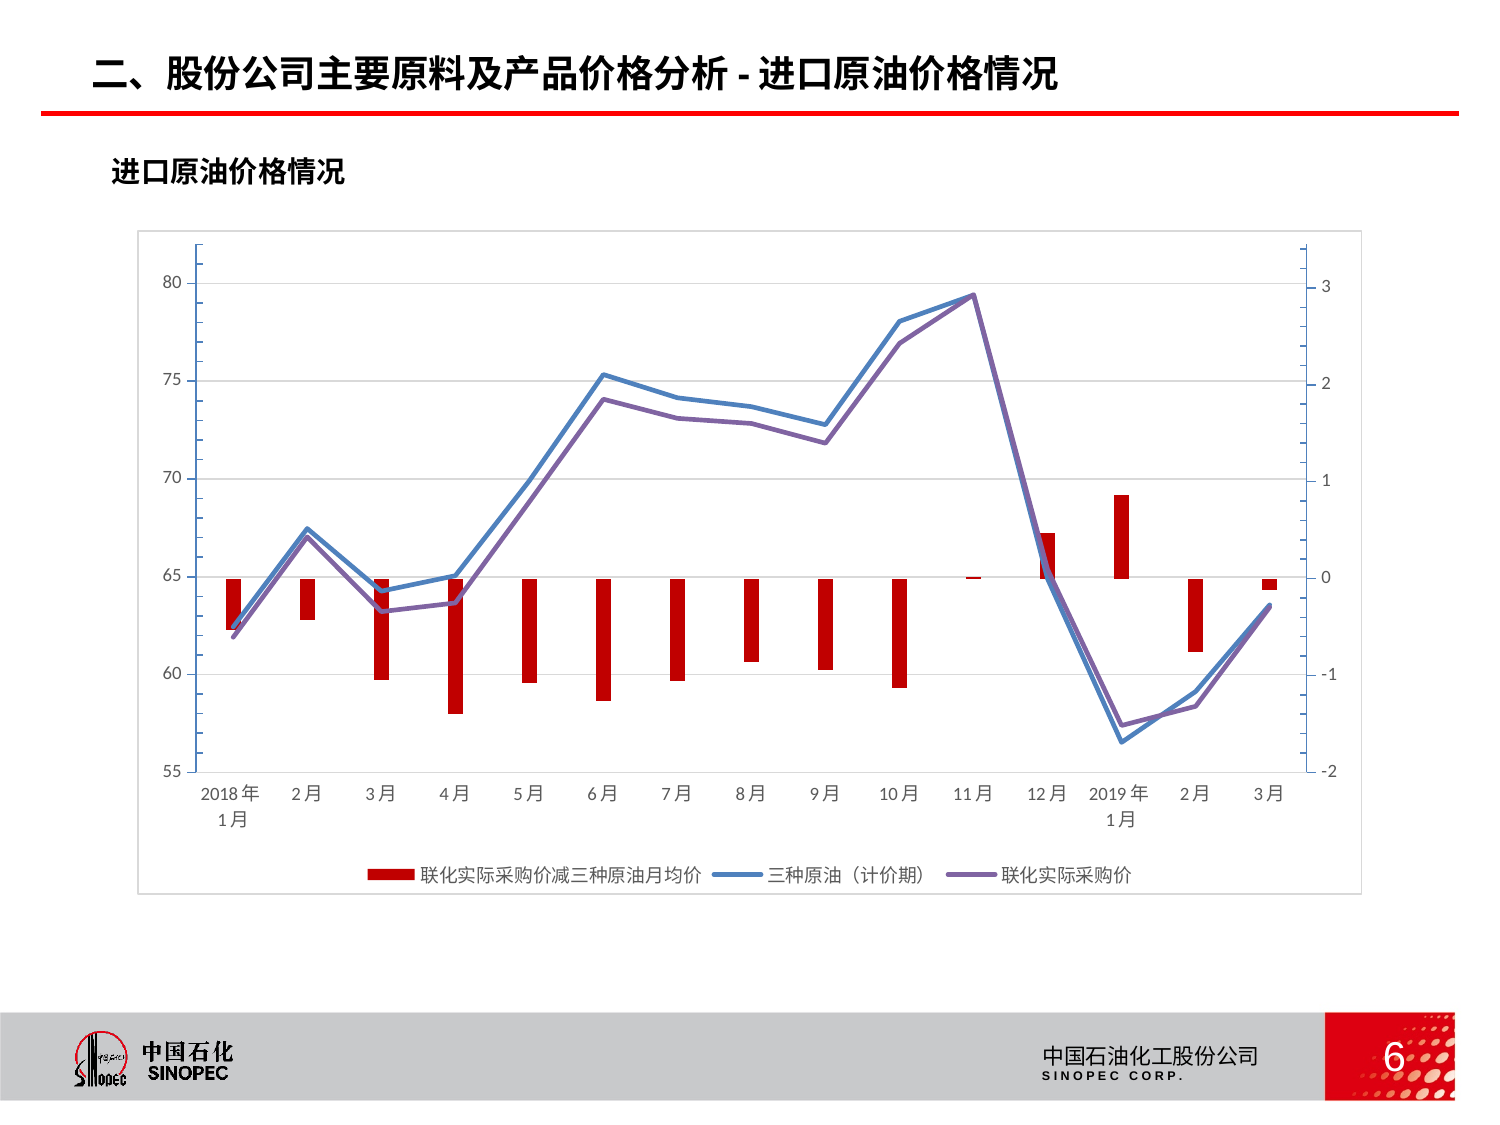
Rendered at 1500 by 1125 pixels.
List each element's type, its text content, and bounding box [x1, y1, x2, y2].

text_box 进口原油价格情况 [29, 138, 1453, 196]
text_box 6 [1368, 1025, 1470, 1085]
text_box 二、股份公司主要原料及产品价格分析-进口原油价格情况 [76, 42, 1427, 123]
picture [0, 0, 1497, 1125]
text_box 中国石油化工股份公司 [1027, 1034, 1275, 1060]
text_box S I N O P E C C O R P . [1027, 1060, 1373, 1091]
chart [137, 230, 1363, 895]
